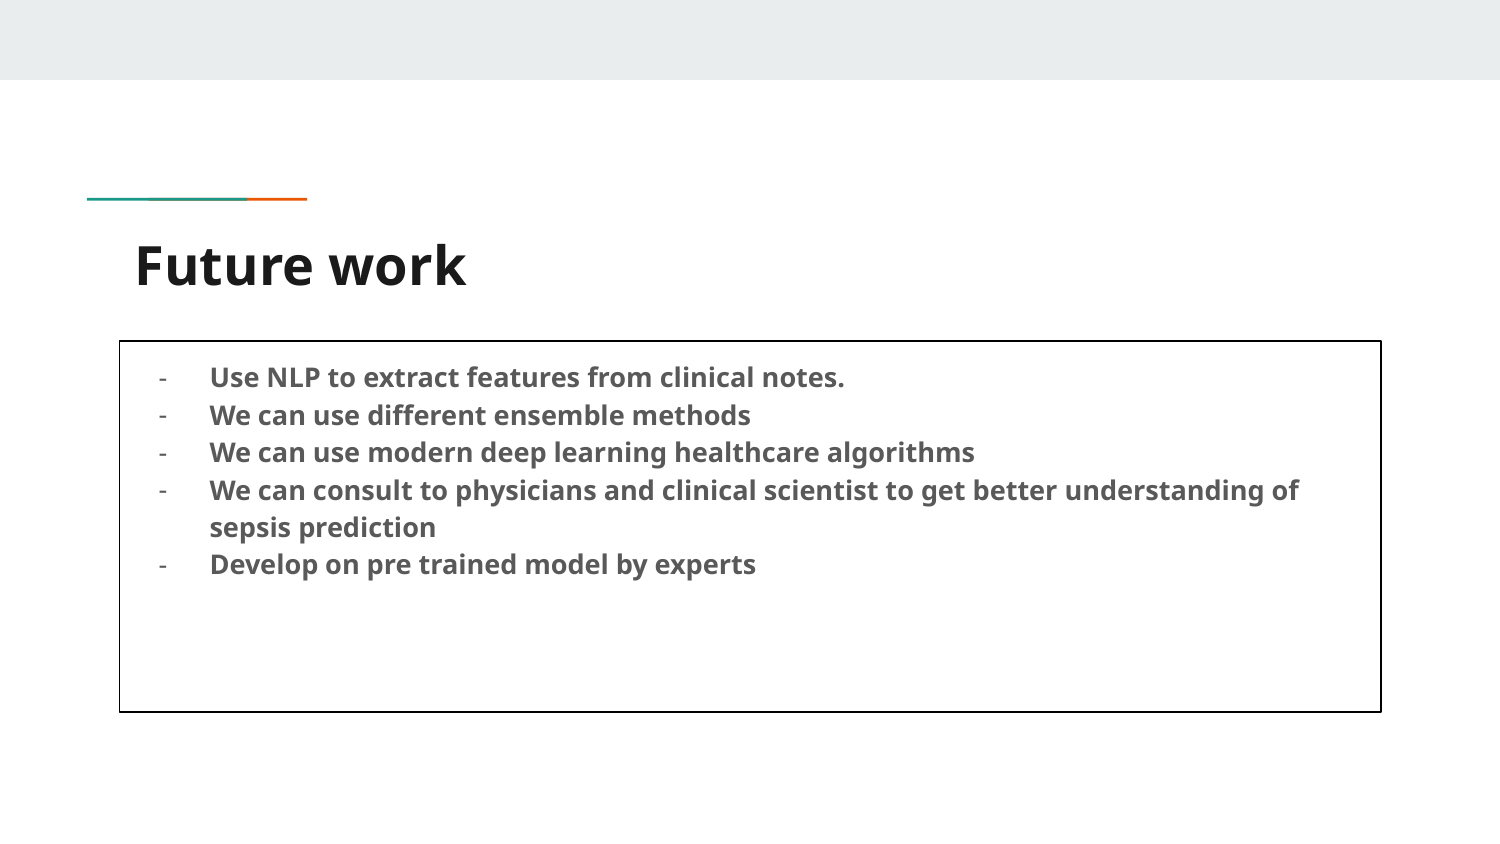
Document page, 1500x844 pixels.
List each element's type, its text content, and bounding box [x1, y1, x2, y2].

list Use NLP to extract features from clinical notes. We can use different ensemble methods We can use modern deep learning healthcare algorithms We can consult to physicians and clinical scientist to get better understanding of sepsis prediction Develop on pre trained model by experts [119, 341, 1381, 712]
title Future work [119, 216, 1381, 305]
